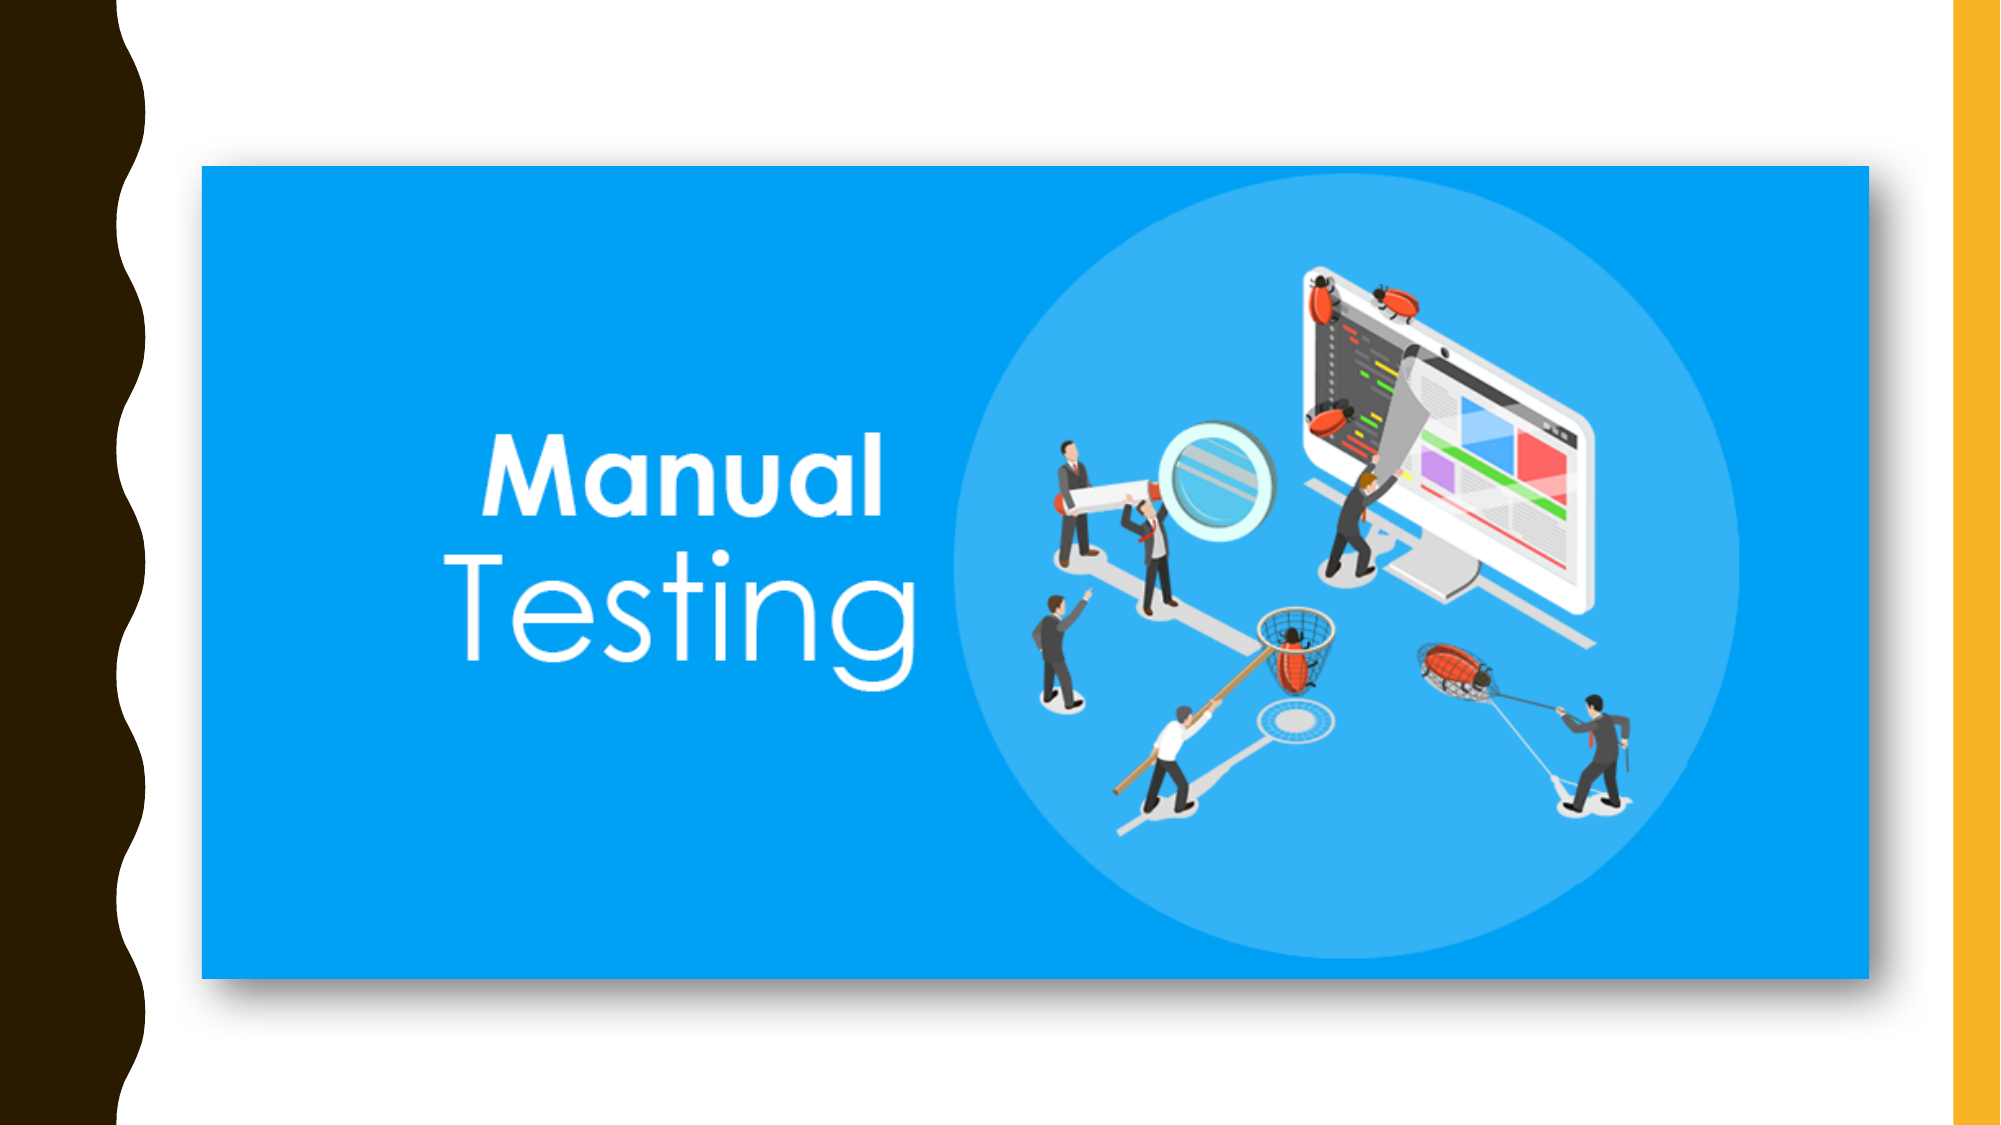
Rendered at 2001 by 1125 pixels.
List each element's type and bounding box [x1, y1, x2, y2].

picture [716, 583, 725, 660]
picture [483, 434, 577, 515]
picture [712, 550, 730, 566]
picture [955, 174, 1738, 958]
picture [832, 581, 914, 691]
picture [444, 555, 502, 660]
picture [864, 433, 880, 515]
picture [604, 581, 650, 662]
picture [661, 454, 714, 515]
picture [726, 456, 779, 517]
picture [512, 581, 593, 662]
picture [745, 581, 815, 660]
picture [662, 552, 704, 660]
picture [790, 454, 852, 517]
picture [584, 454, 647, 517]
